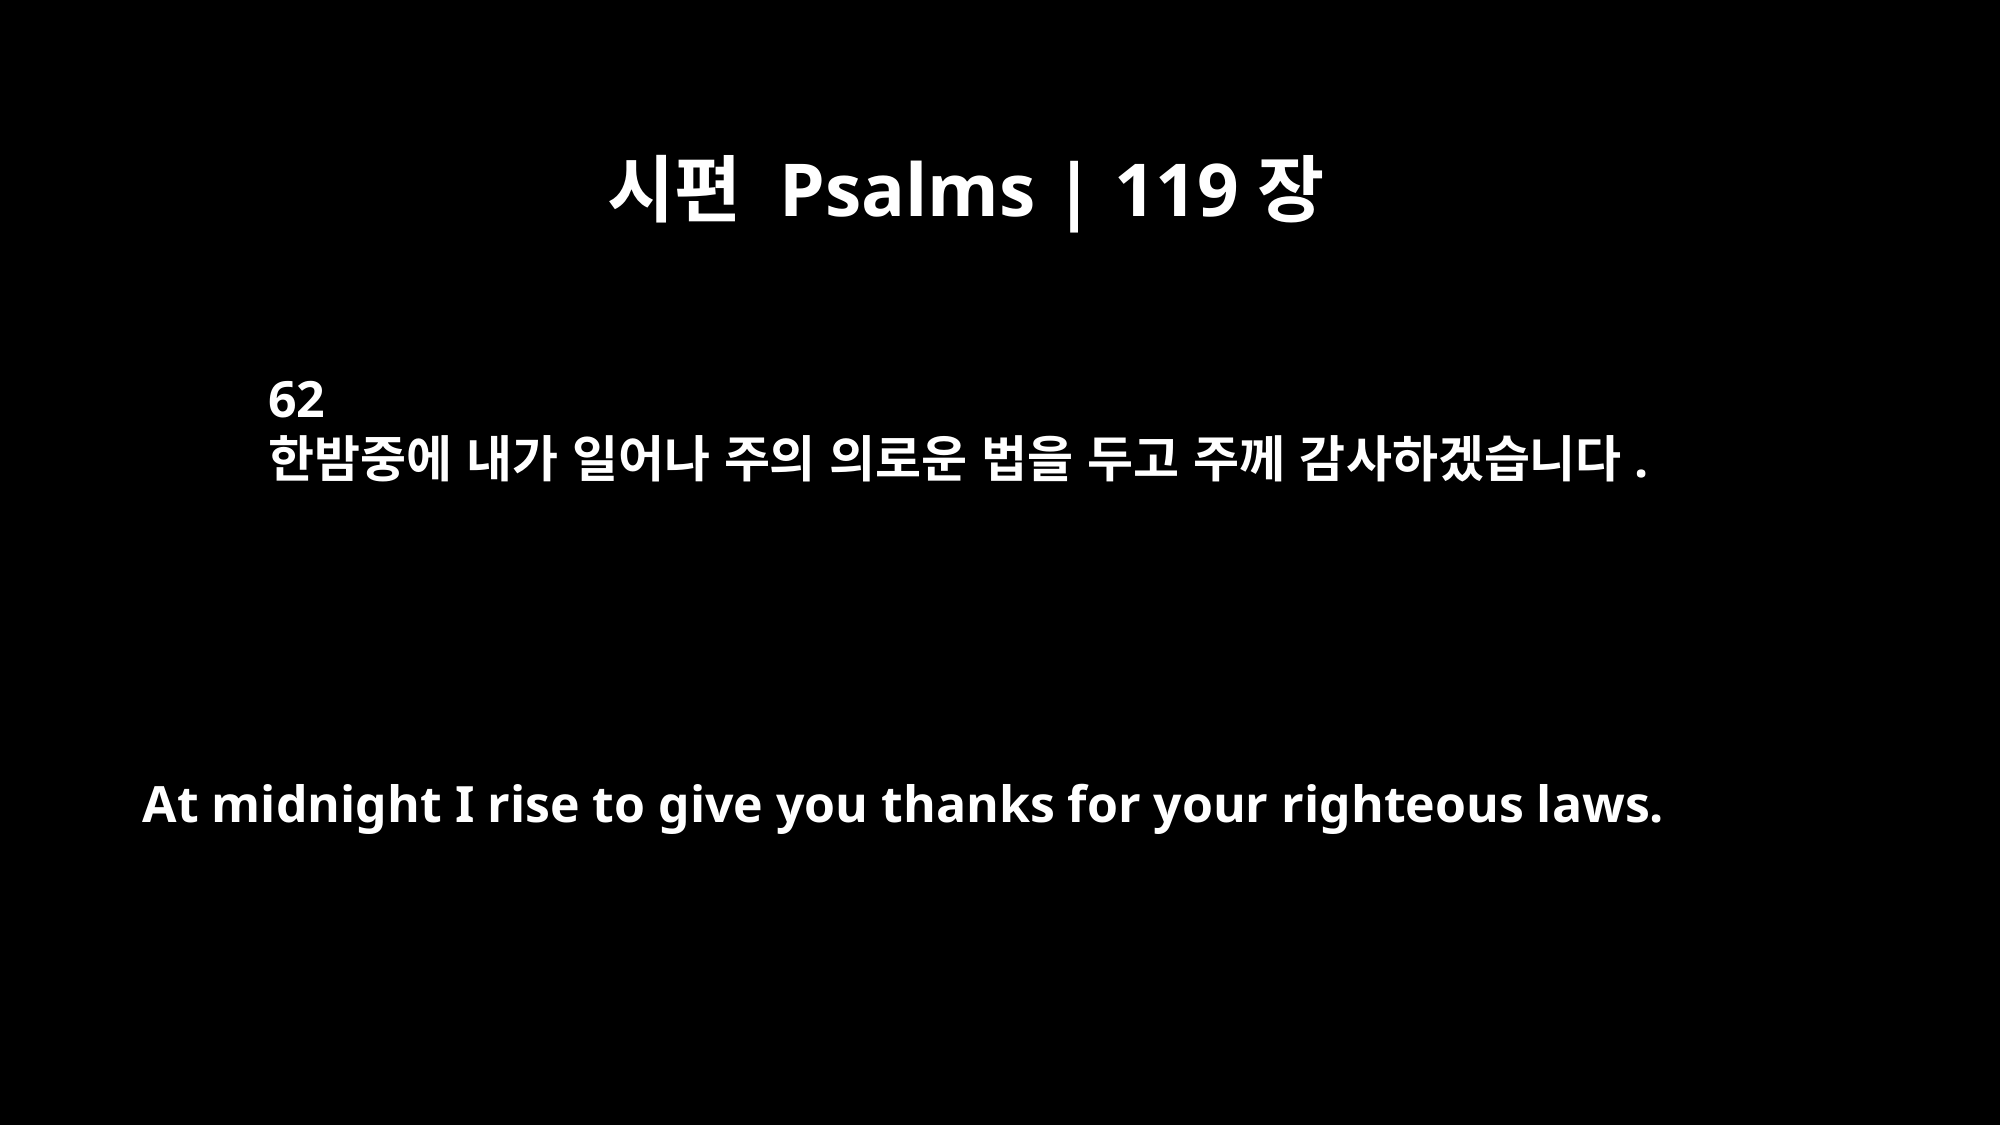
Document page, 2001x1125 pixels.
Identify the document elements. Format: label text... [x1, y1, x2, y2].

text_box At midnight I rise to give you thanks for your righteous laws. [127, 764, 1680, 840]
text_box 시편 Psalms | 119장 [592, 136, 1340, 239]
text_box 62 한밤중에 내가 일어나 주의 의로운 법을 두고 주께 감사하겠습니다. [253, 359, 1664, 495]
